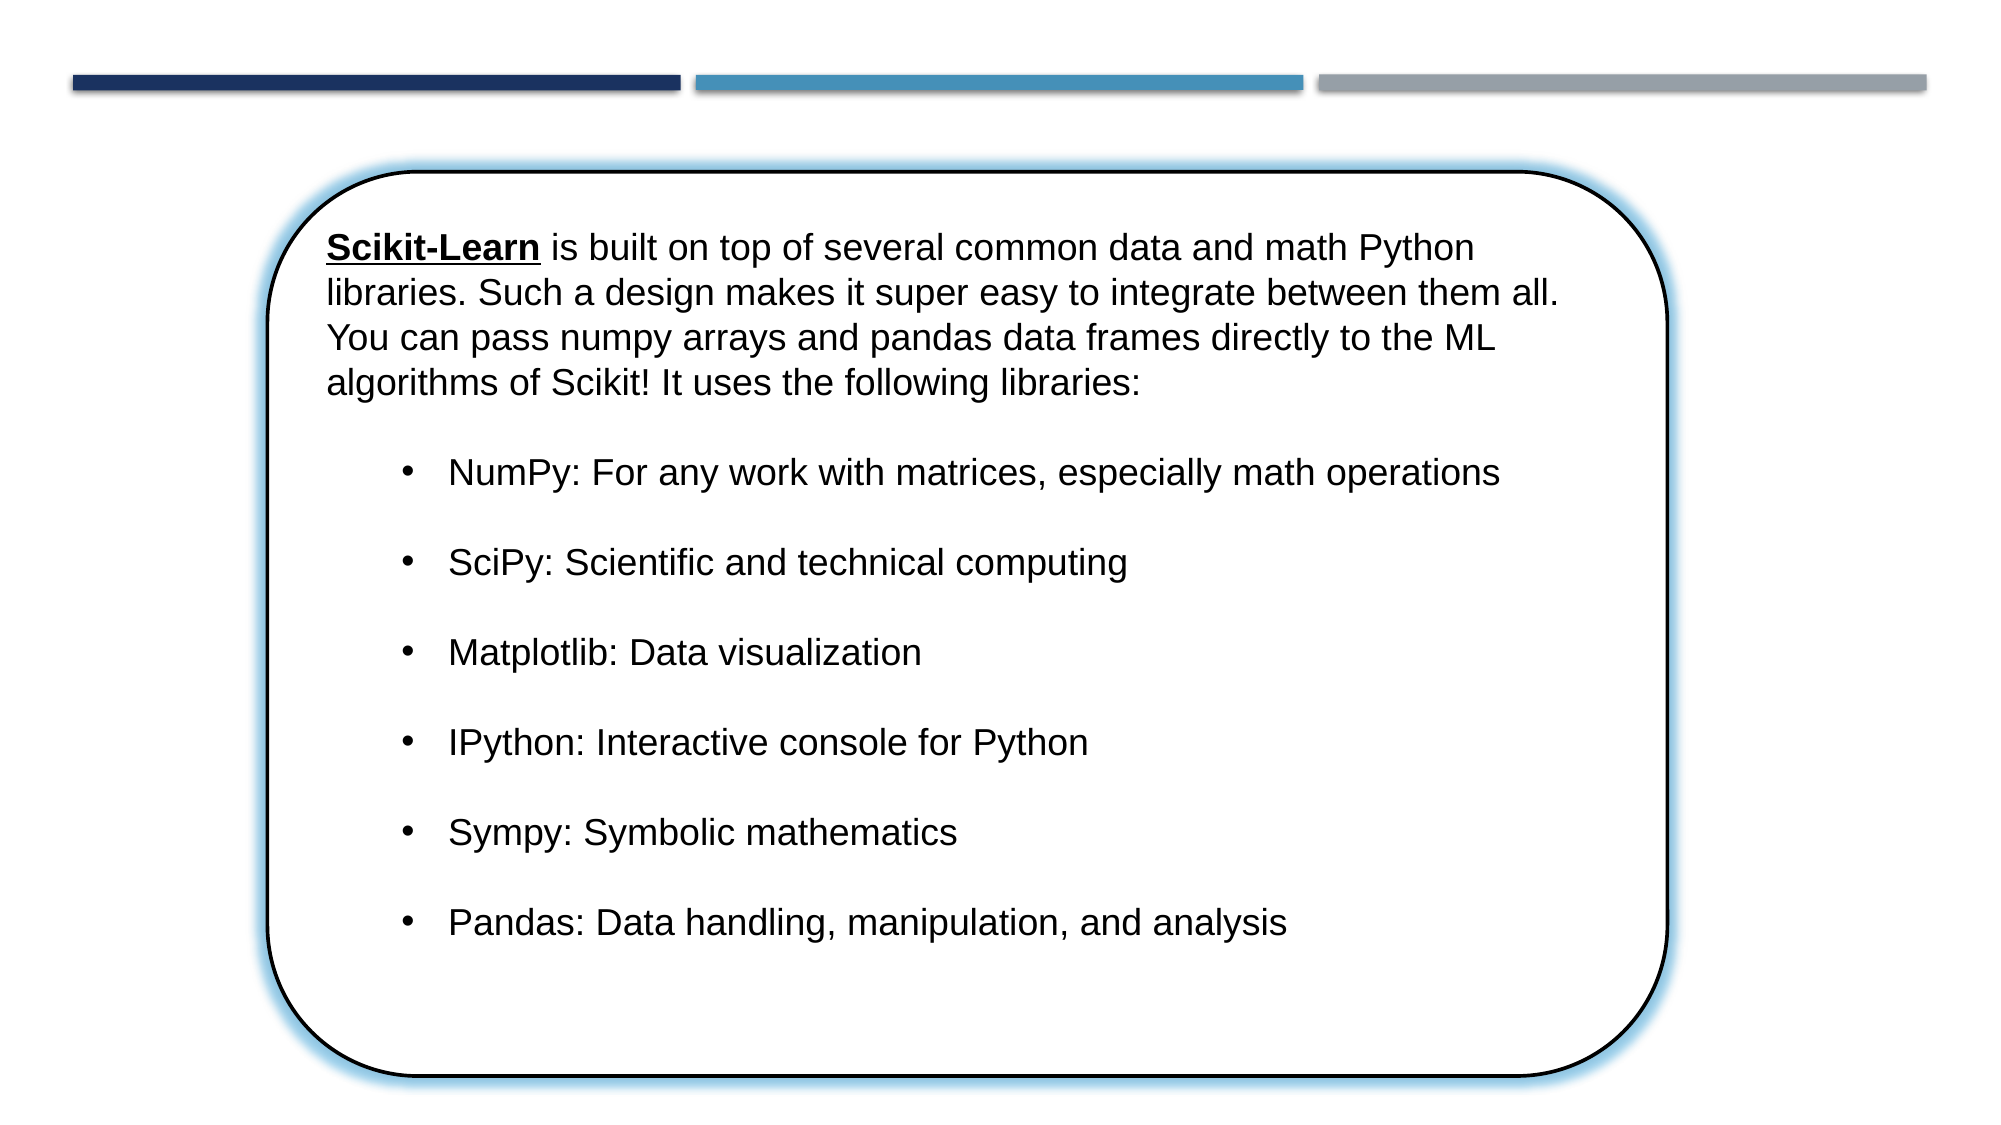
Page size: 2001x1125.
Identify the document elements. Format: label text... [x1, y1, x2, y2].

text_box Scikit-Learn is built on top of several common data and math Python libraries. Such a design makes it super easy to integrate between them all. You can pass numpy arrays and pandas data frames directly to the ML algorithms of Scikit! It uses the following libraries: NumPy: For any work with matrices, especially math operations SciPy: Scientific and technical computing Matplotlib: Data visualization IPython: Interactive console for Python Sympy: Symbolic mathematics Pandas: Data handling, manipulation, and analysis [265, 169, 1670, 1078]
